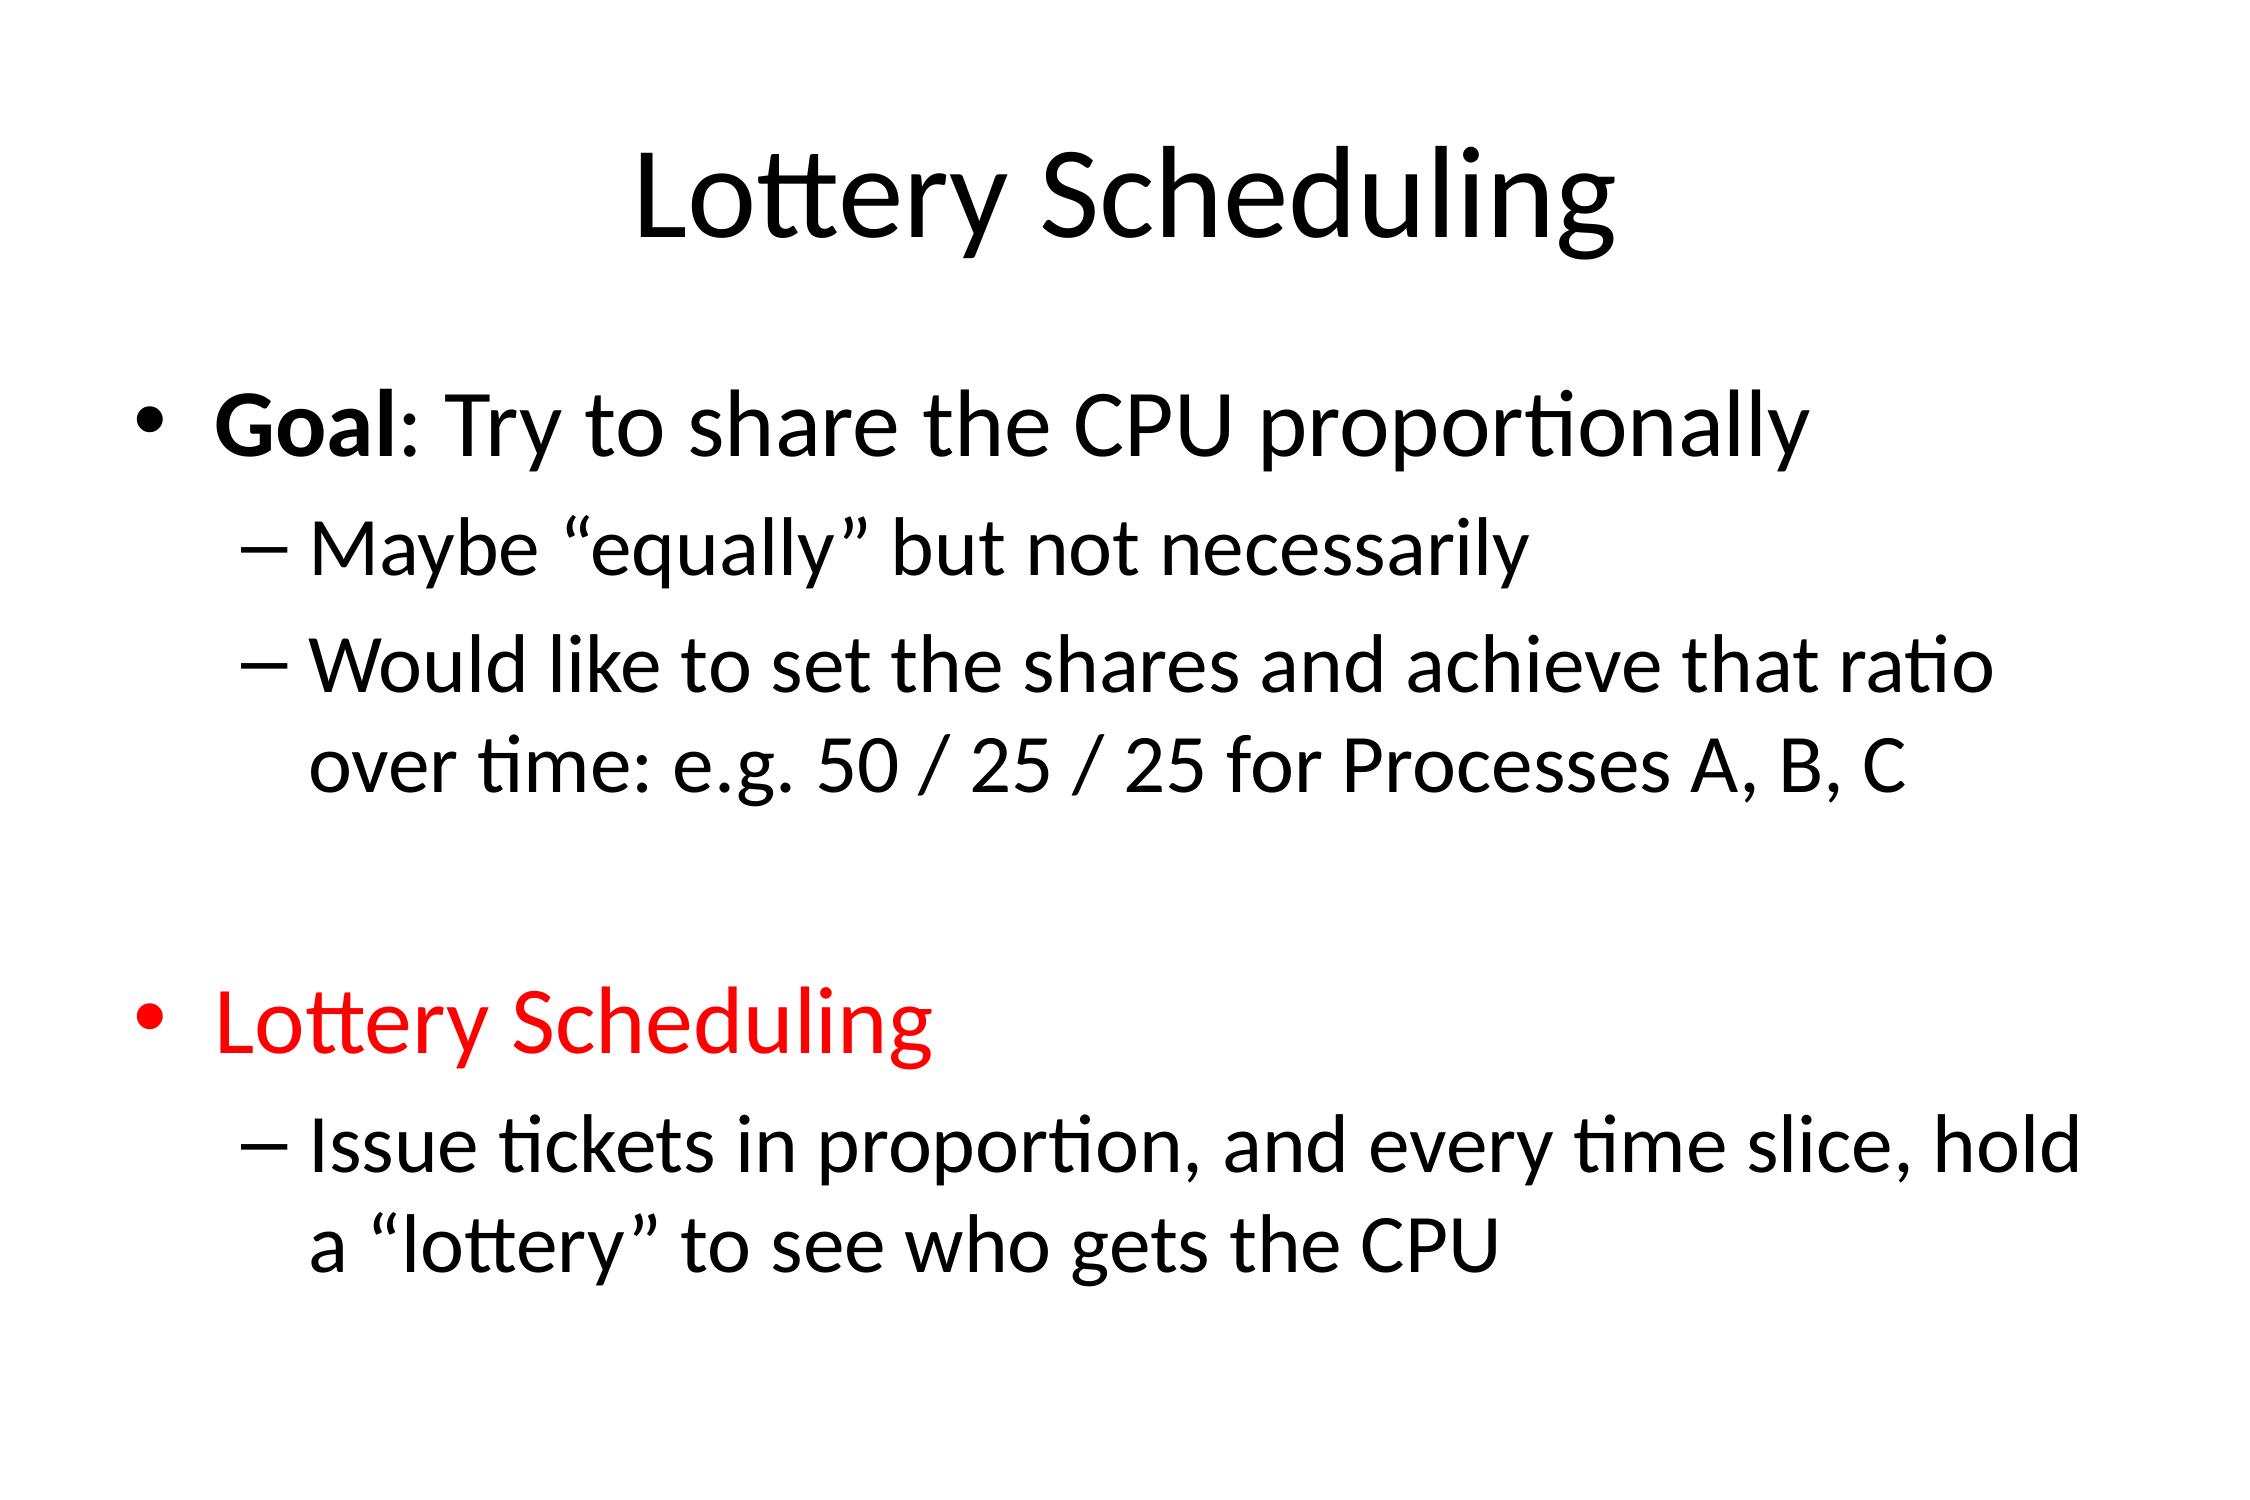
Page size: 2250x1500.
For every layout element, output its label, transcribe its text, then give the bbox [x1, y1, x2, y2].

title Lottery Scheduling [112, 60, 2138, 310]
list Goal: Try to share the CPU proportionally Maybe “equally” but not necessarily Would like to set the shares and achieve that ratio over time: e.g. 50 / 25 / 25 for Processes A, B, C Lottery Scheduling Issue tickets in proportion, and every time slice, hold a “lottery” to see who gets the CPU [112, 350, 2138, 1340]
